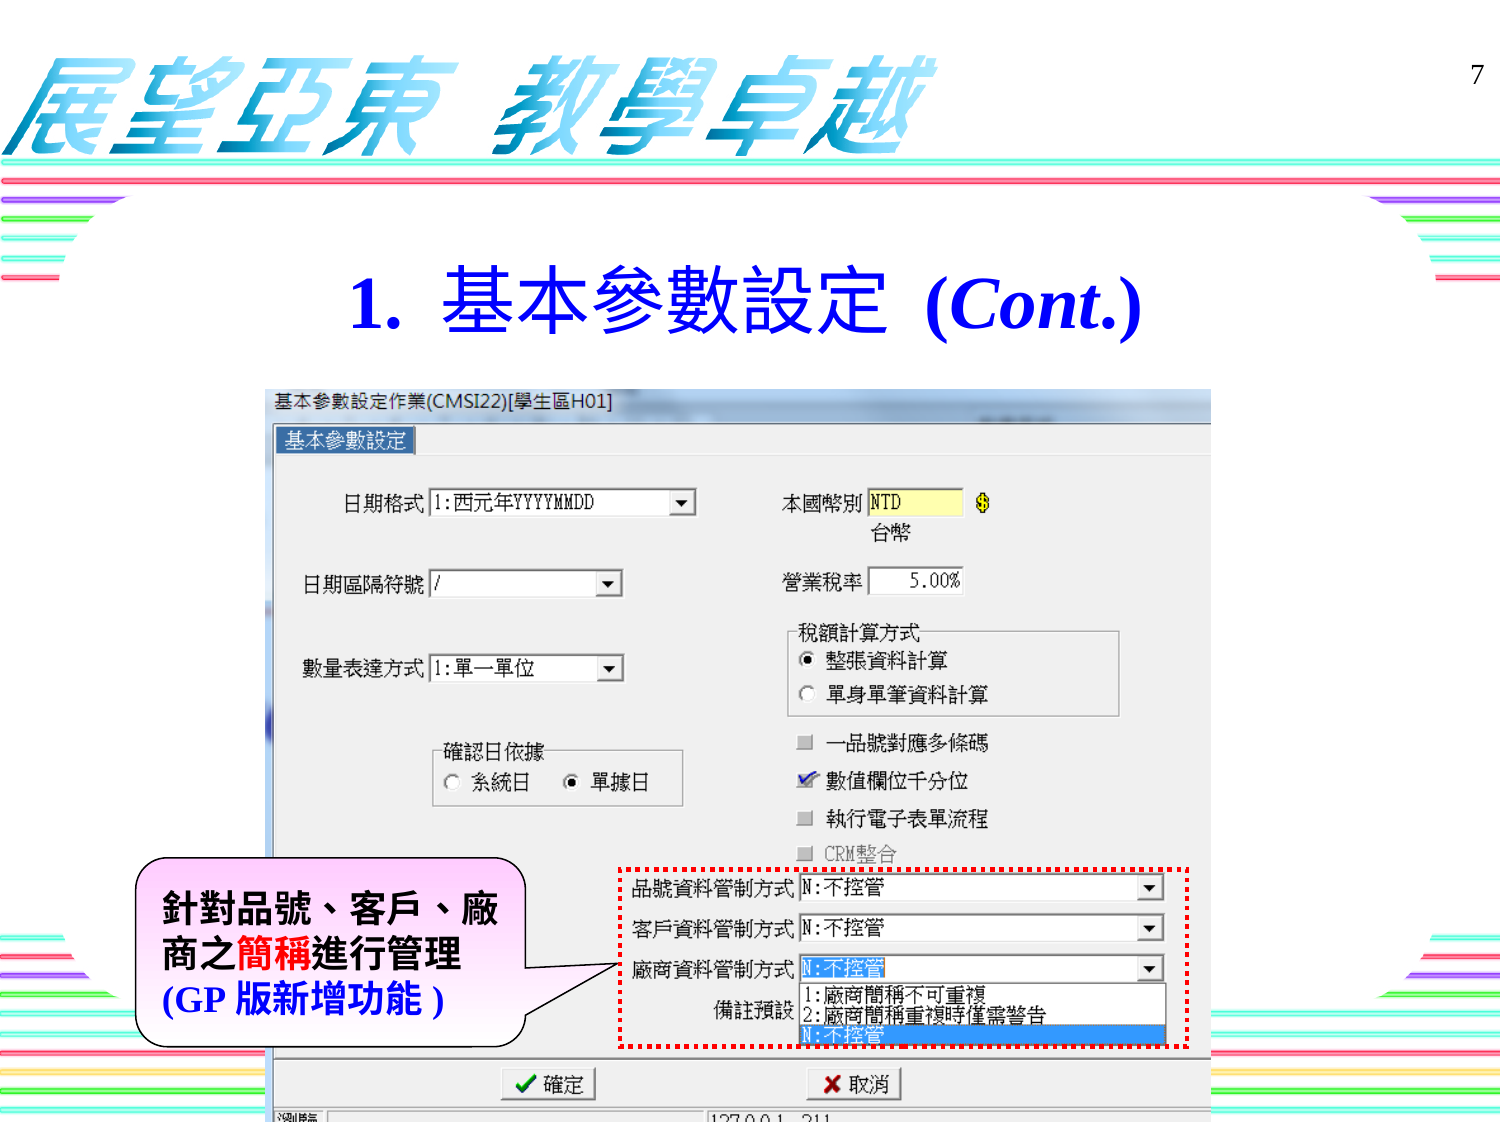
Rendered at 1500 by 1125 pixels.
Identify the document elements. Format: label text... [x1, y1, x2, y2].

title 1. 基本參數設定 (Cont.) [70, 222, 1421, 374]
slide_number 7 [1149, 42, 1500, 103]
text_box 針對品號、客戶、廠商之簡稱進行管理 (GP版新增功能) [135, 857, 260, 1047]
picture [0, 0, 1500, 1125]
